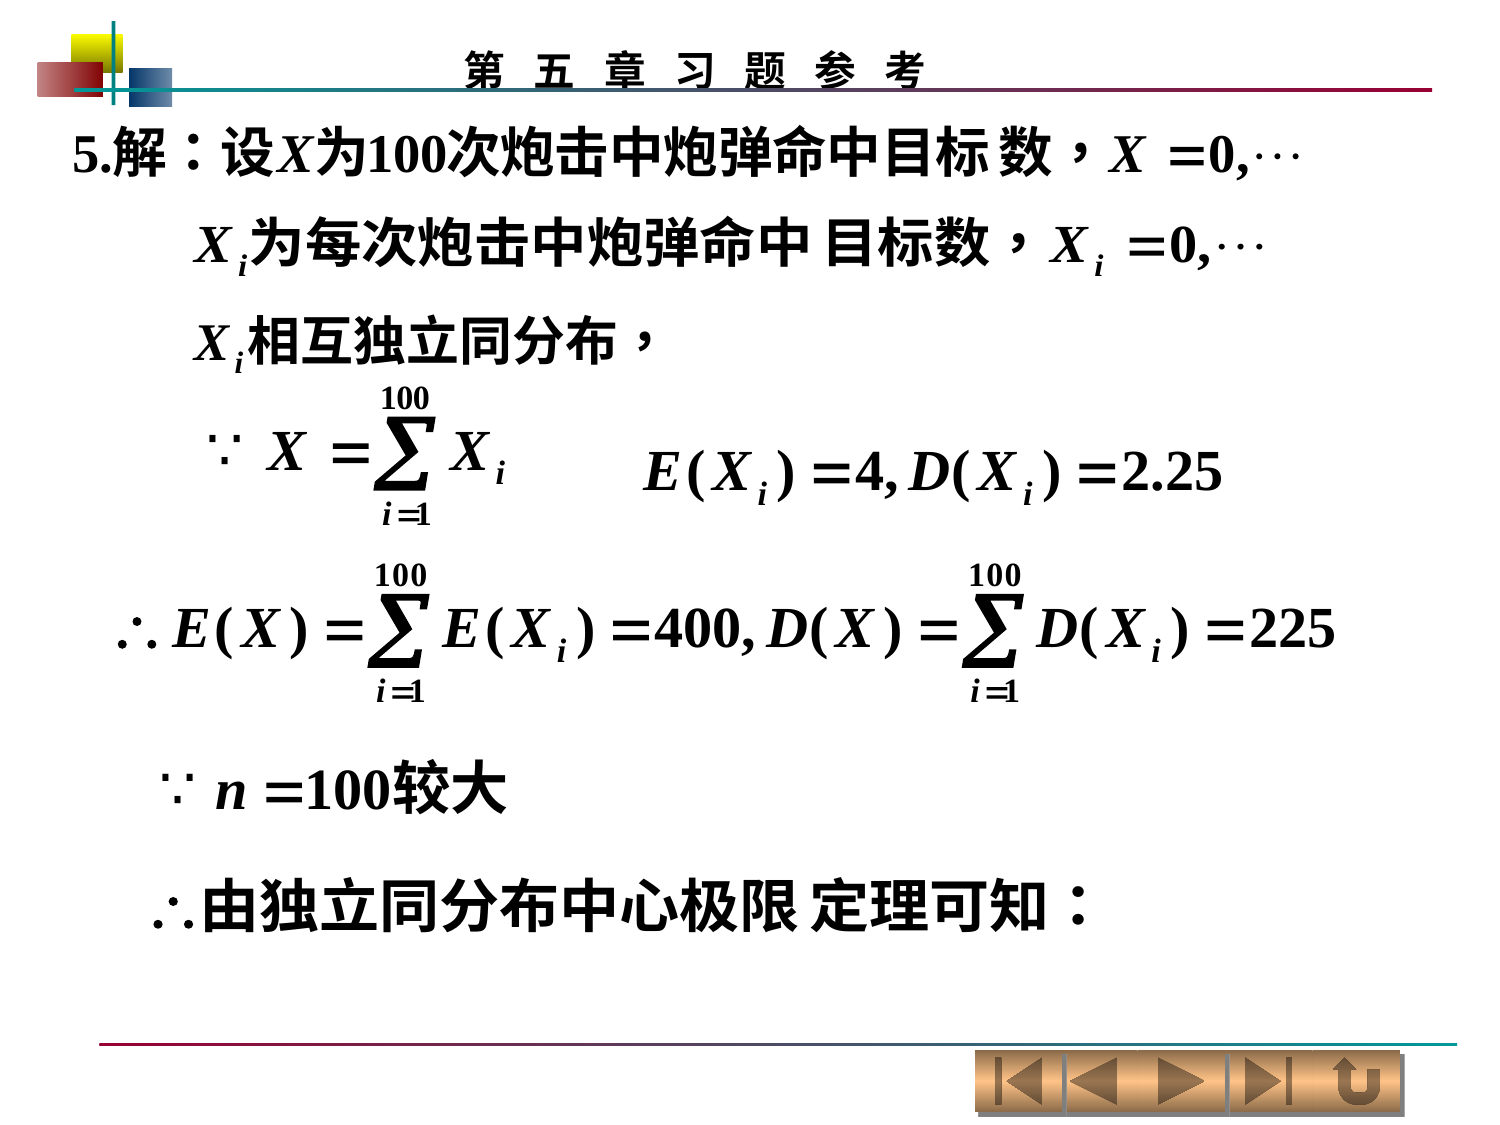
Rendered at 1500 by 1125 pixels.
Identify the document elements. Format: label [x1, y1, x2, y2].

text_box [631, 432, 1235, 521]
text_box [147, 869, 1088, 952]
text_box [206, 395, 523, 539]
text_box [181, 208, 1278, 290]
list [181, 306, 655, 387]
text_box [159, 751, 519, 835]
list [64, 117, 1312, 195]
text_box [111, 550, 1347, 716]
